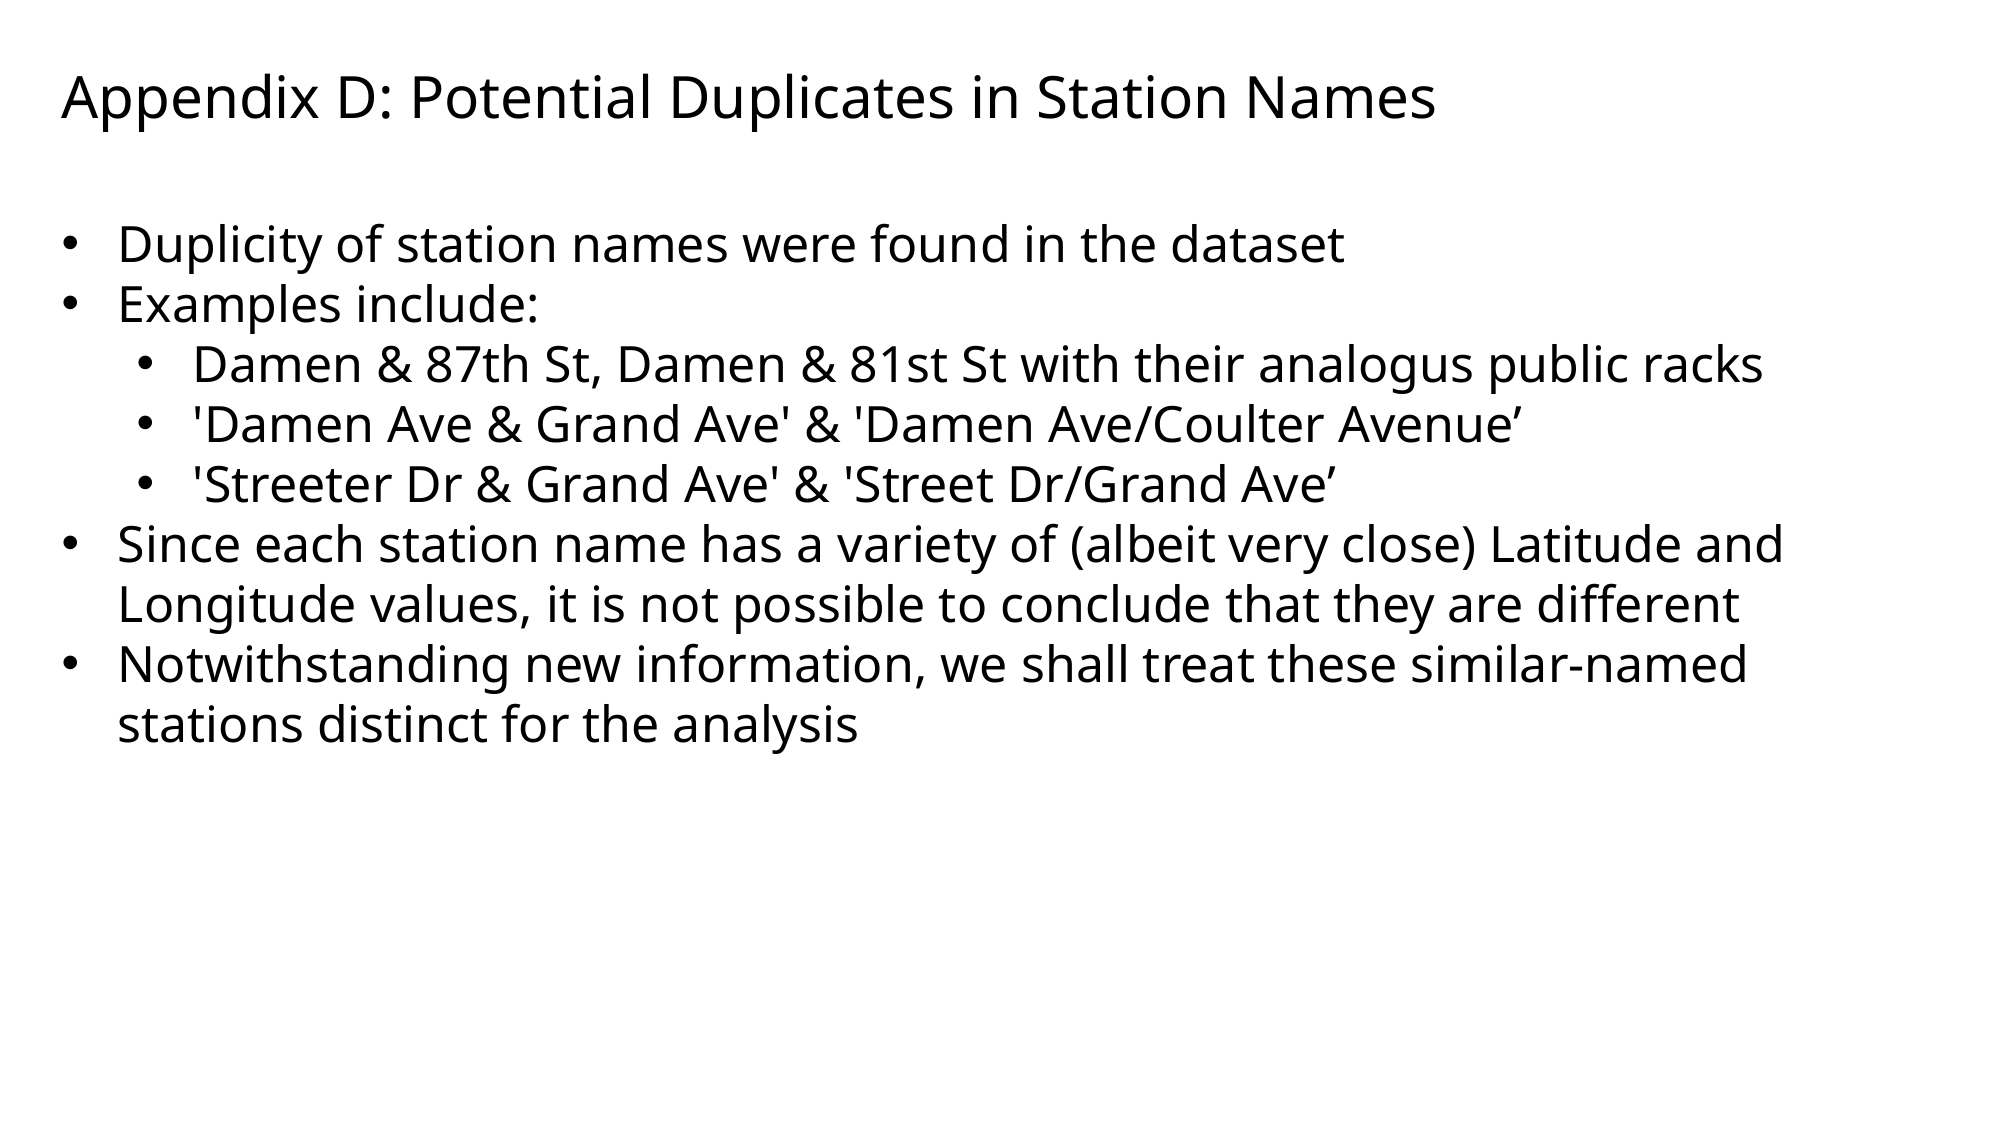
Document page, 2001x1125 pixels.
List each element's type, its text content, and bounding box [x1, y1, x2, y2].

text_box Duplicity of station names were found in the dataset Examples include: Damen & 87th St, Damen & 81st St with their analogus public racks 'Damen Ave & Grand Ave' & 'Damen Ave/Coulter Avenue’ 'Streeter Dr & Grand Ave' & 'Street Dr/Grand Ave’ Since each station name has a variety of (albeit very close) Latitude and Longitude values, it is not possible to conclude that they are different Notwithstanding new information, we shall treat these similar-named stations distinct for the analysis [46, 204, 1868, 940]
text_box Appendix D: Potential Duplicates in Station Names [46, 52, 1895, 138]
